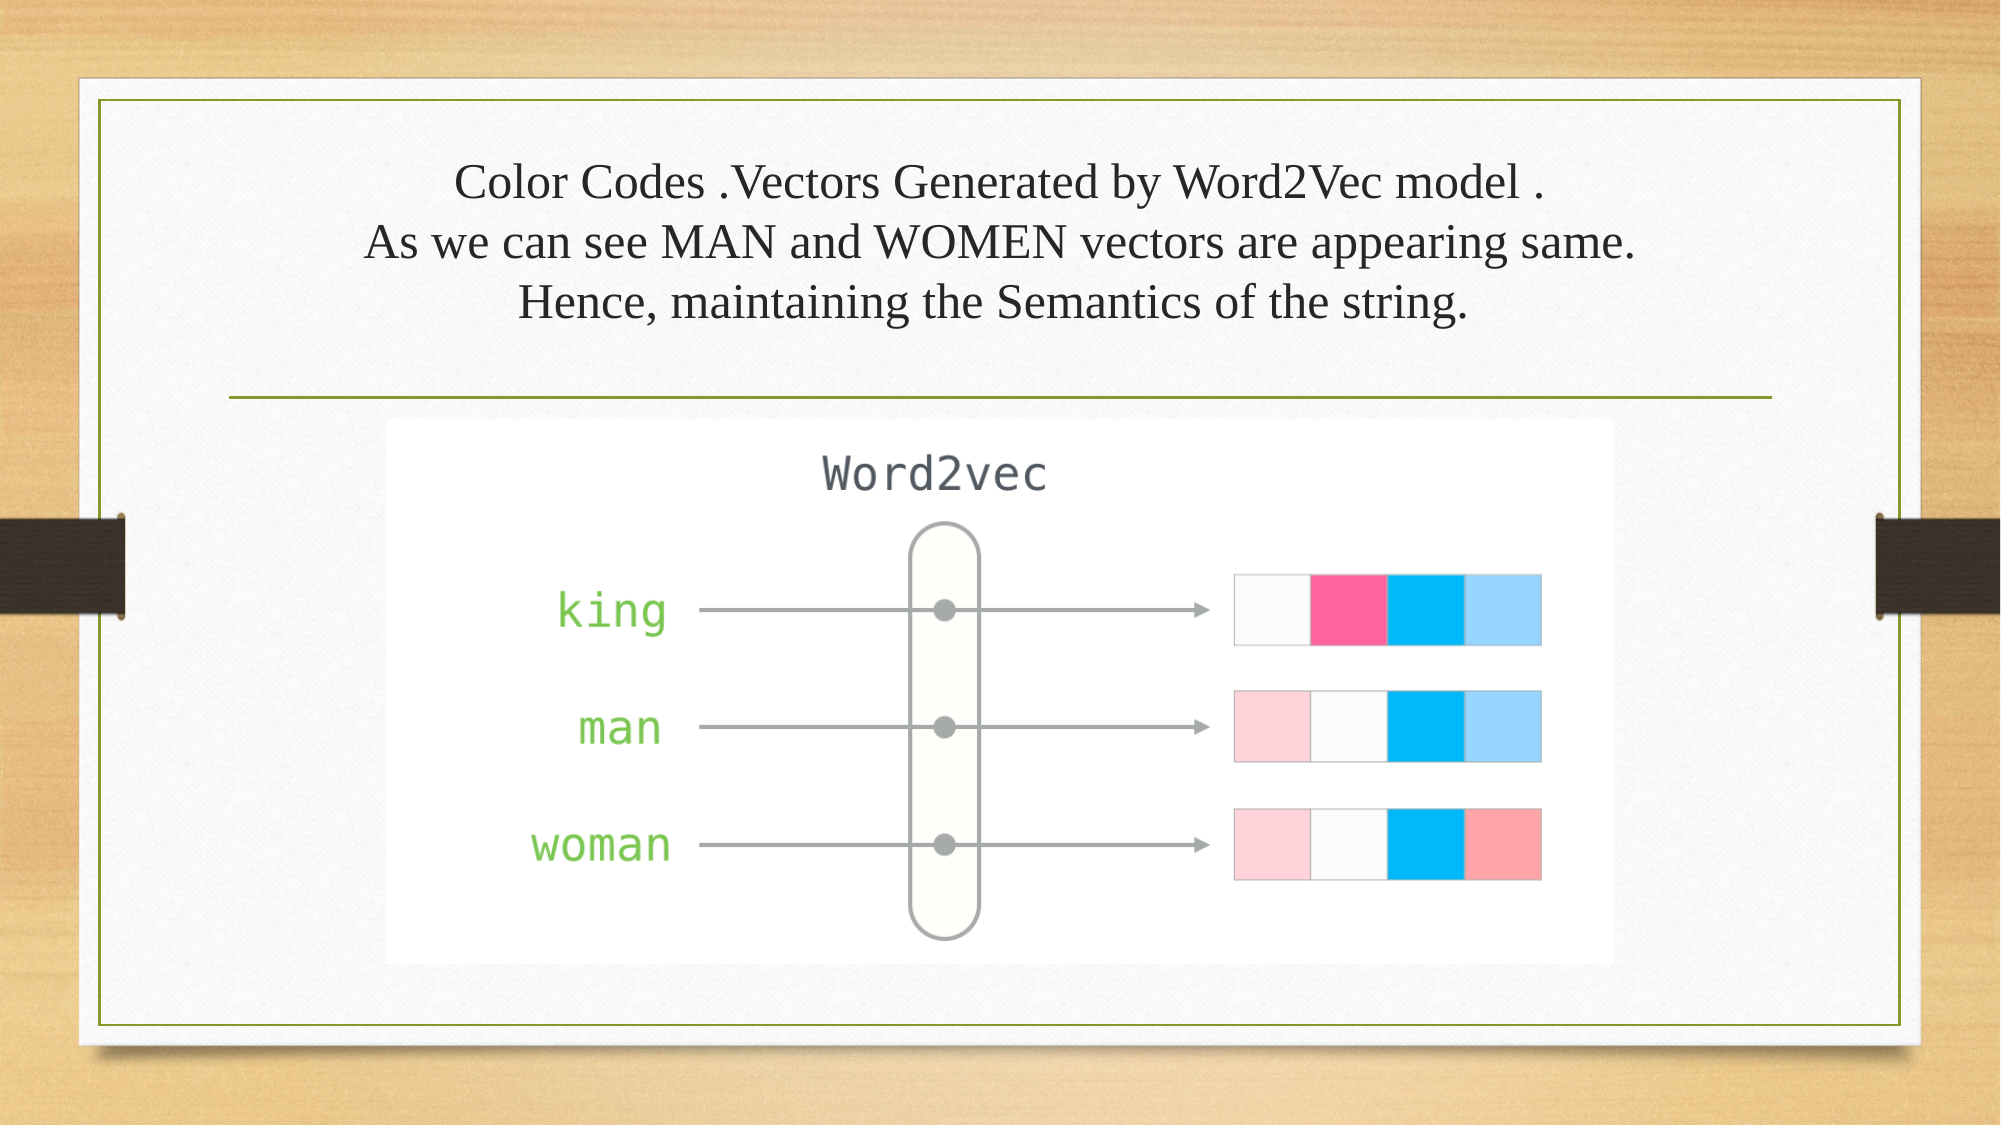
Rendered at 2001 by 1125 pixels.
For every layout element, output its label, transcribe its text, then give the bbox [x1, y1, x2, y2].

title Color Codes .Vectors Generated by Word2Vec model . As we can see MAN and WOMEN vectors are appearing same. Hence, maintaining the Semantics of the string. [212, 161, 1788, 375]
picture [0, 0, 2001, 1125]
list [386, 419, 1614, 964]
